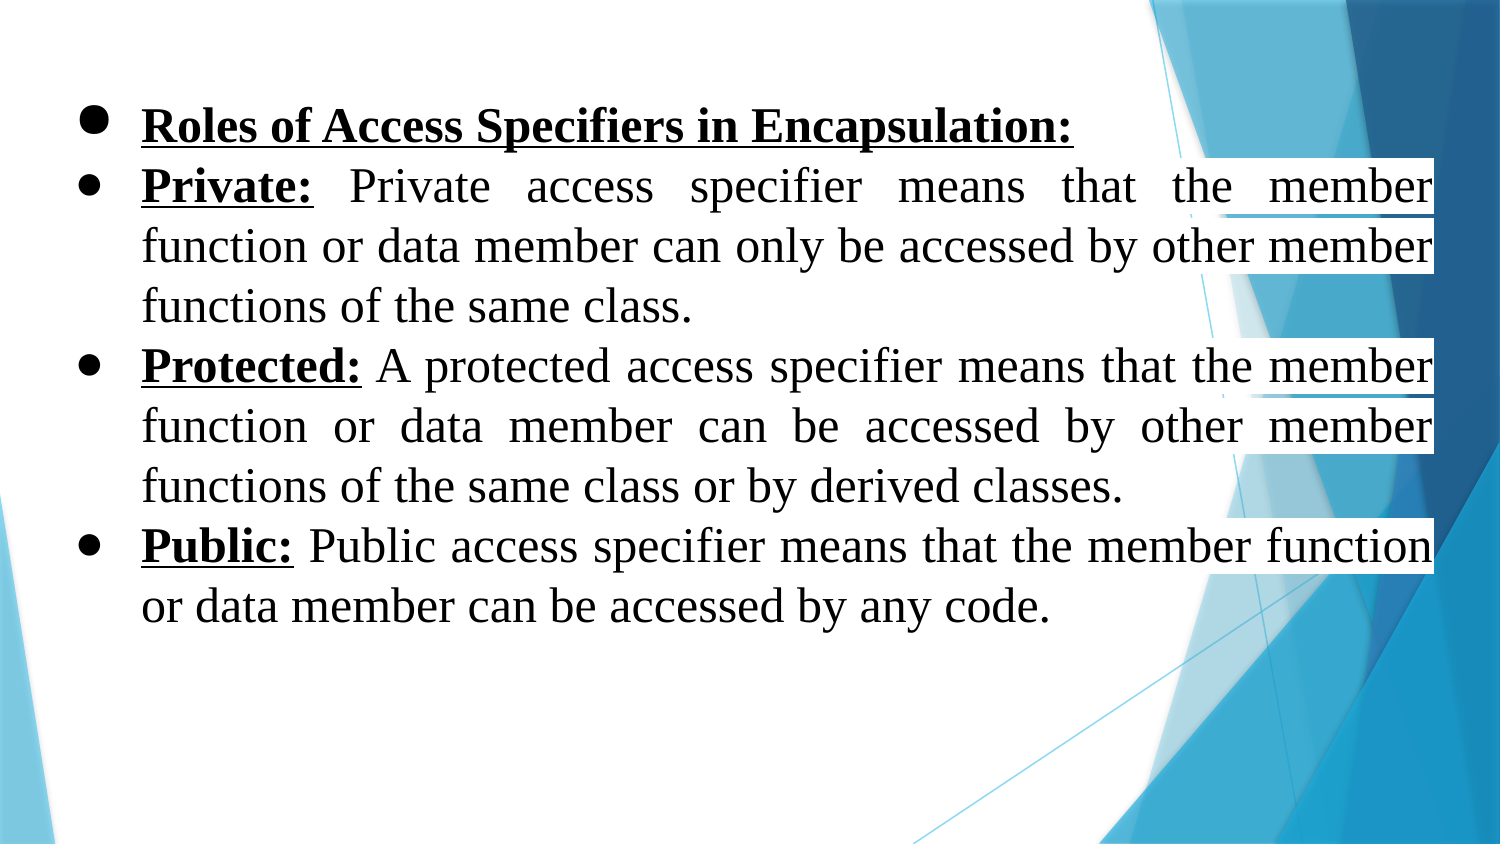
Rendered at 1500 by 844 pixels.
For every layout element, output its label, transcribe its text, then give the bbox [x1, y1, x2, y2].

title Roles of Access Specifiers in Encapsulation: Private: Private access specifier means that the member function or data member can only be accessed by other member functions of the same class. Protected: A protected access specifier means that the member function or data member can be accessed by other member functions of the same class or by derived classes. Public: Public access specifier means that the member function or data member can be accessed by any code. [51, 77, 1449, 820]
